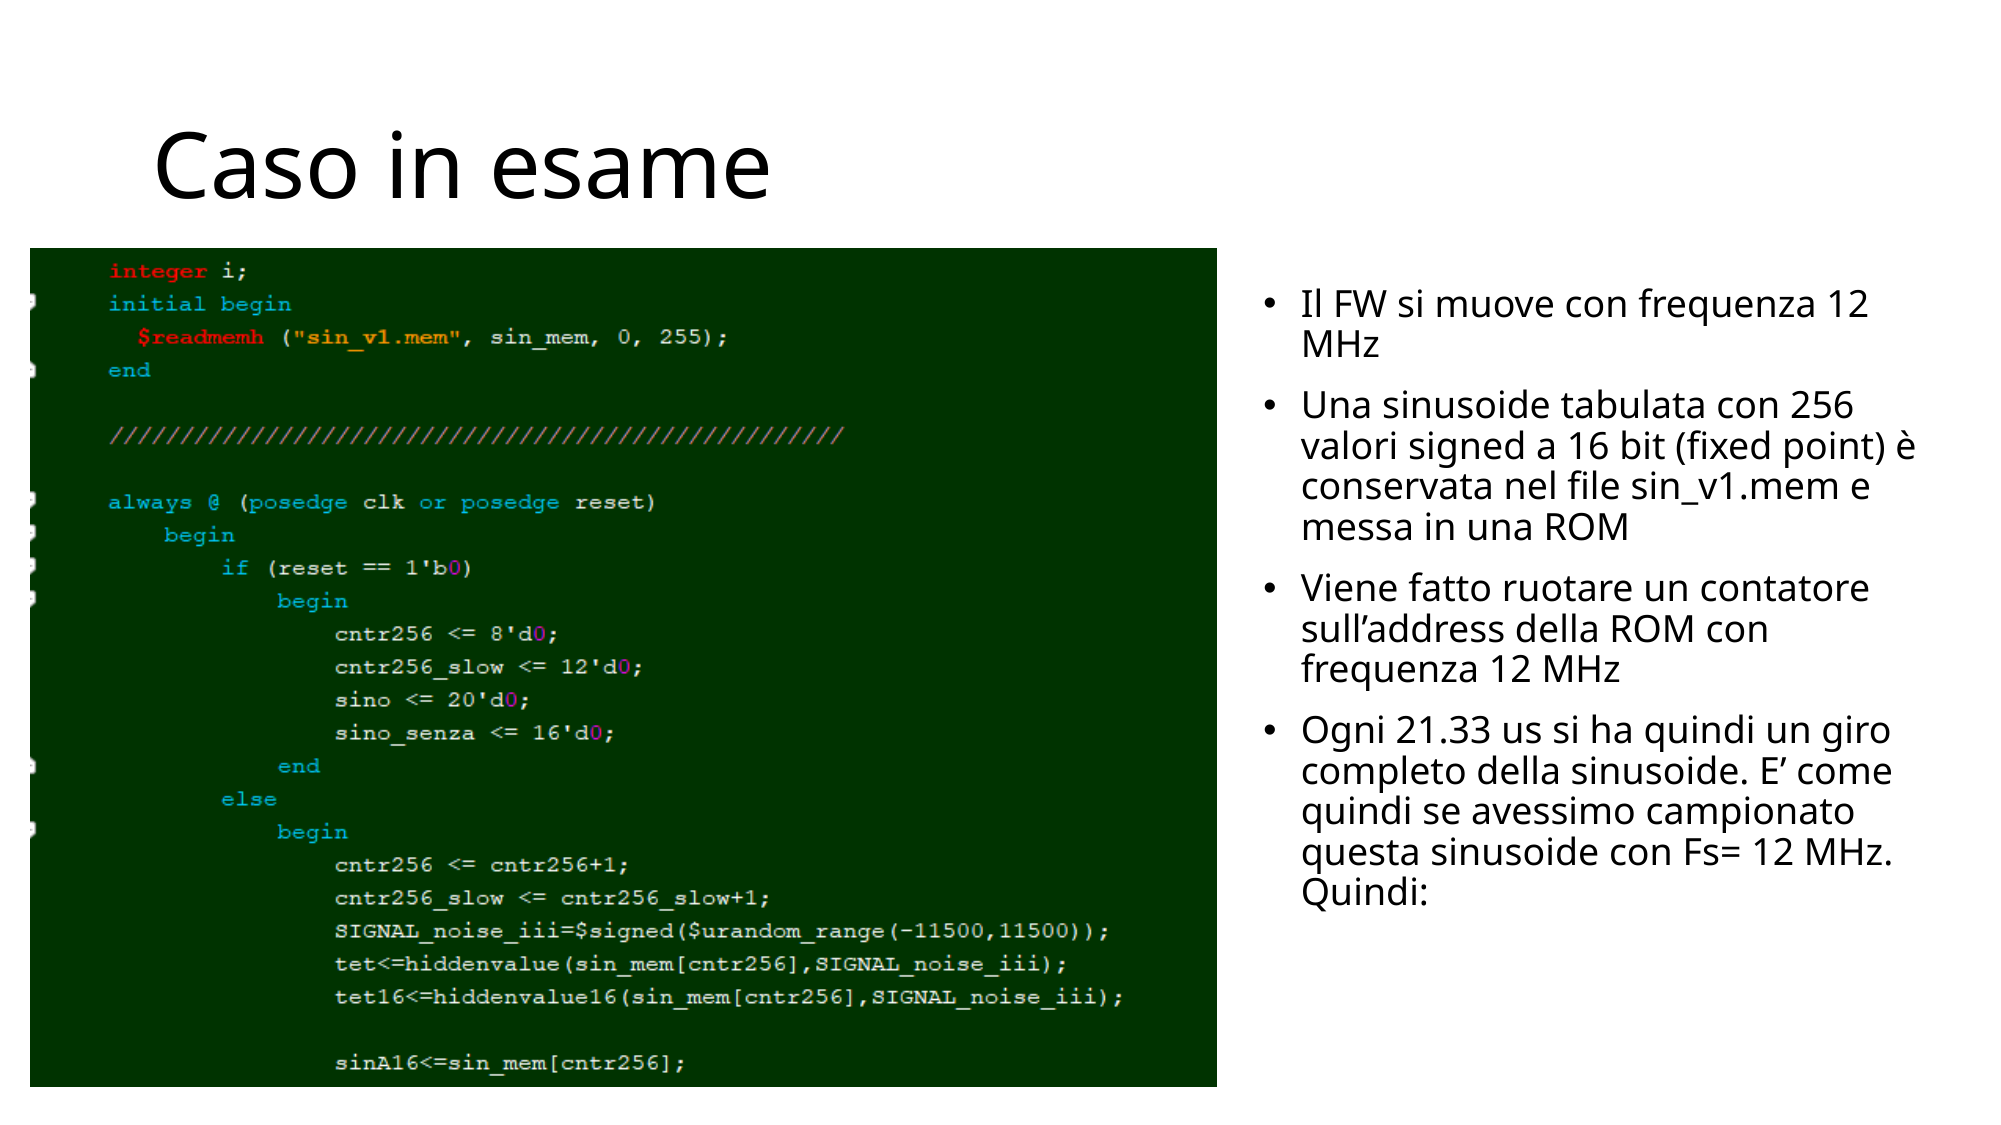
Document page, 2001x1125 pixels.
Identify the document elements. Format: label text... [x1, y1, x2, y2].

list Il FW si muove con frequenza 12 MHz Una sinusoide tabulata con 256 valori signed a 16 bit (fixed point) è conservata nel file sin_v1.mem e messa in una ROM Viene fatto ruotare un contatore sull’address della ROM con frequenza 12 MHz Ogni 21.33 us si ha quindi un giro completo della sinusoide. E’ come quindi se avessimo campionato questa sinusoide con Fs= 12 MHz. Quindi: [1248, 277, 1946, 1045]
picture [30, 248, 1218, 1087]
title Caso in esame [137, 59, 1863, 278]
